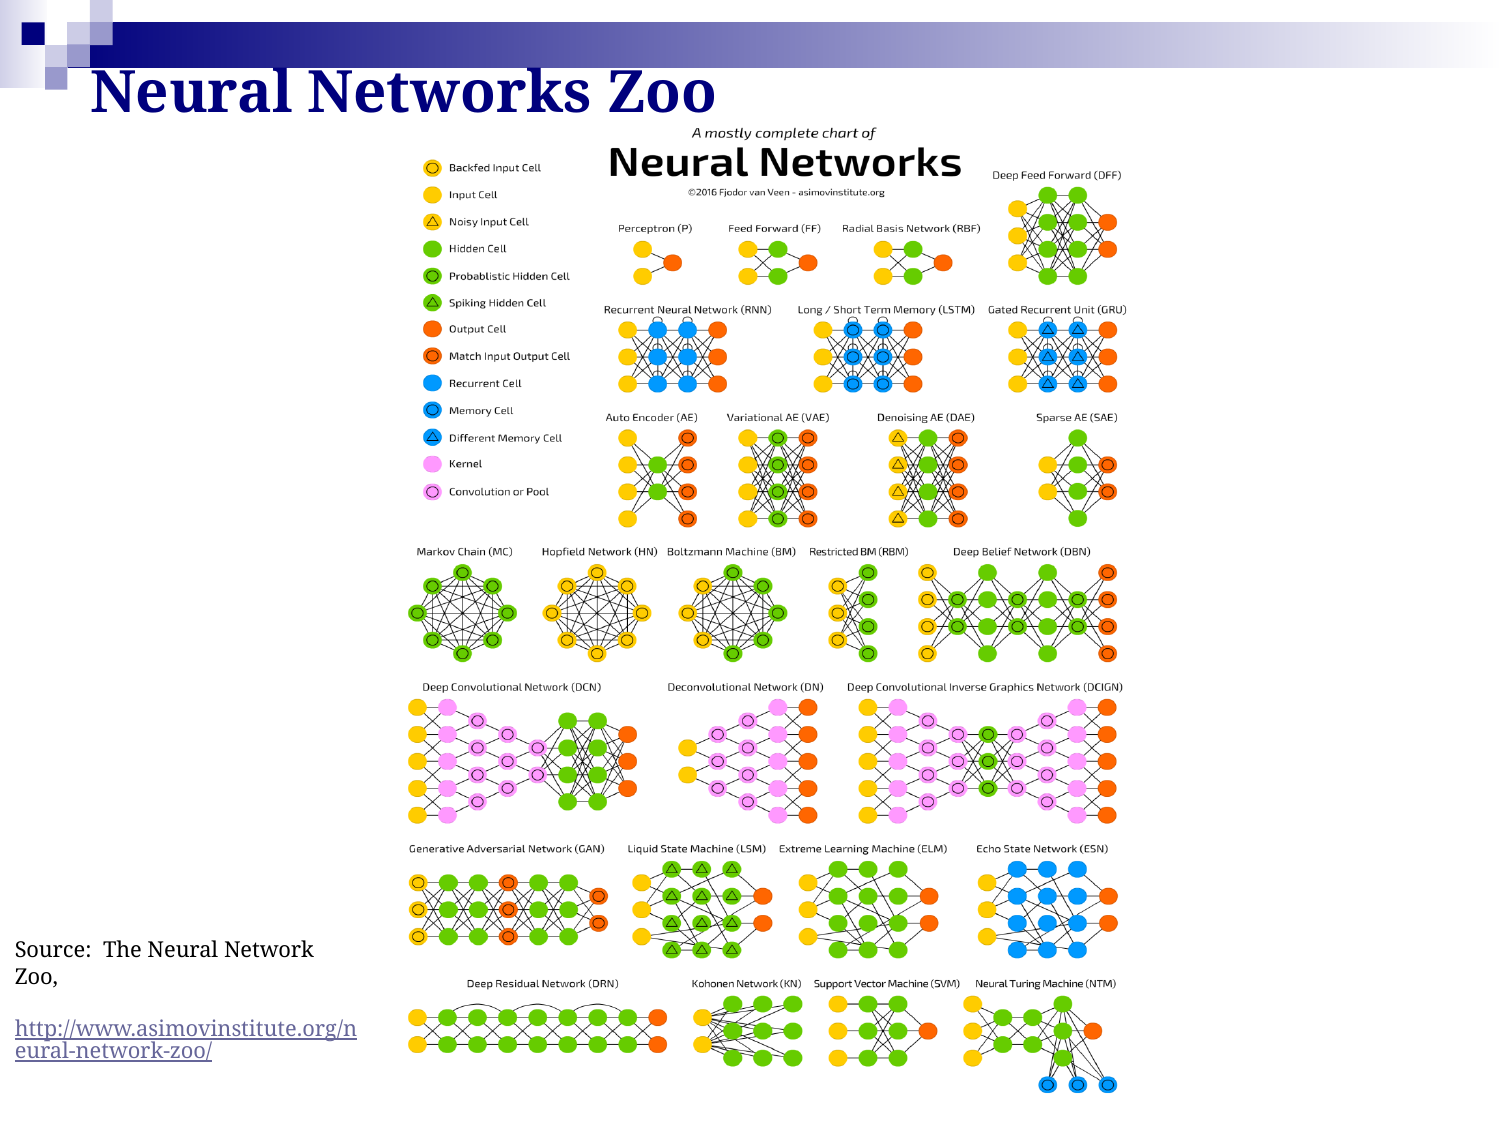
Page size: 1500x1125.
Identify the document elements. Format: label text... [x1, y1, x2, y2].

text_box Source: The Neural Network Zoo, http://www.asimovinstitute.org/neural-network-zoo/ [0, 928, 375, 1052]
title Neural Networks Zoo [75, 27, 1425, 153]
picture [387, 114, 1138, 1125]
